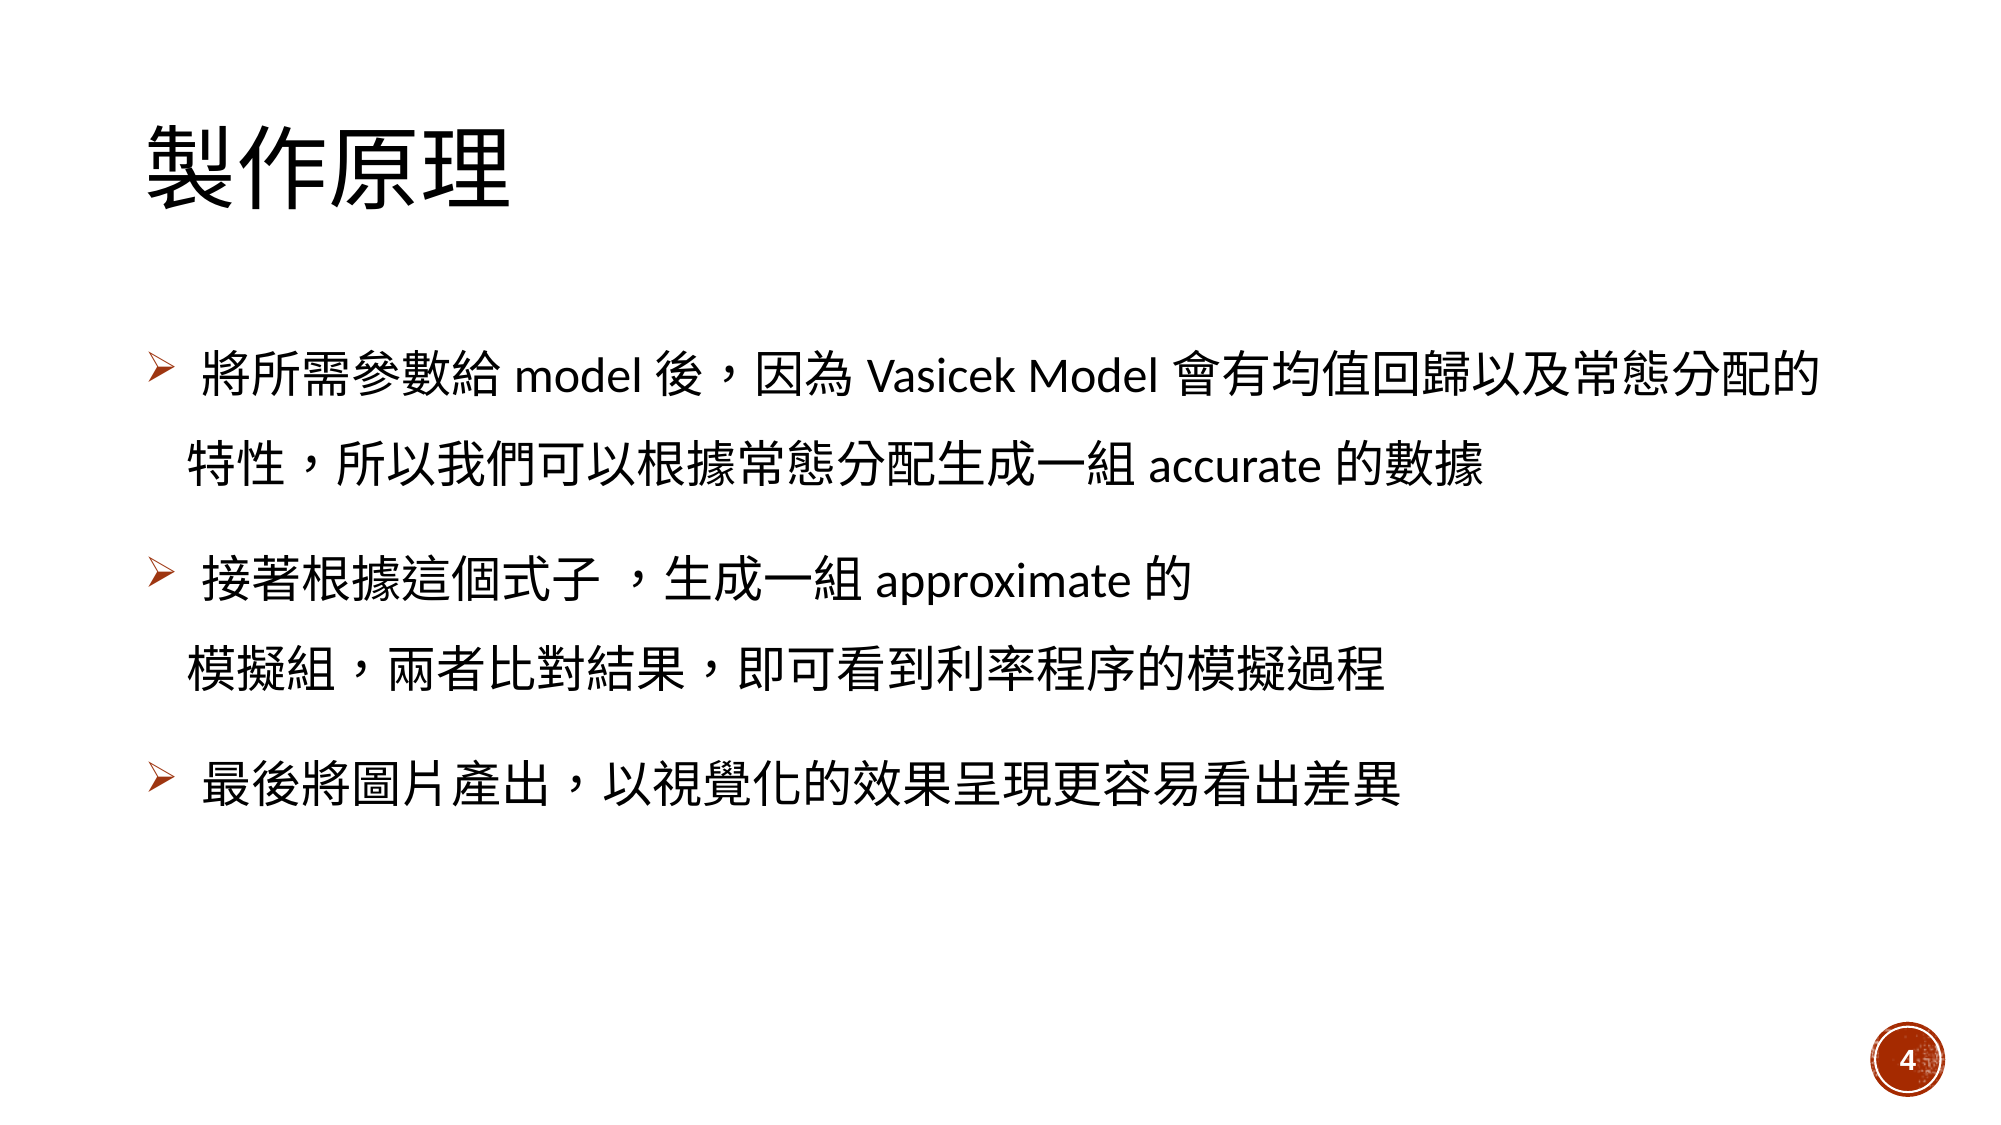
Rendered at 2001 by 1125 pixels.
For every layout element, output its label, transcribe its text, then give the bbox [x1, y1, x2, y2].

slide_number 4 [1855, 1028, 1961, 1089]
title 製作原理 [129, 41, 1780, 306]
